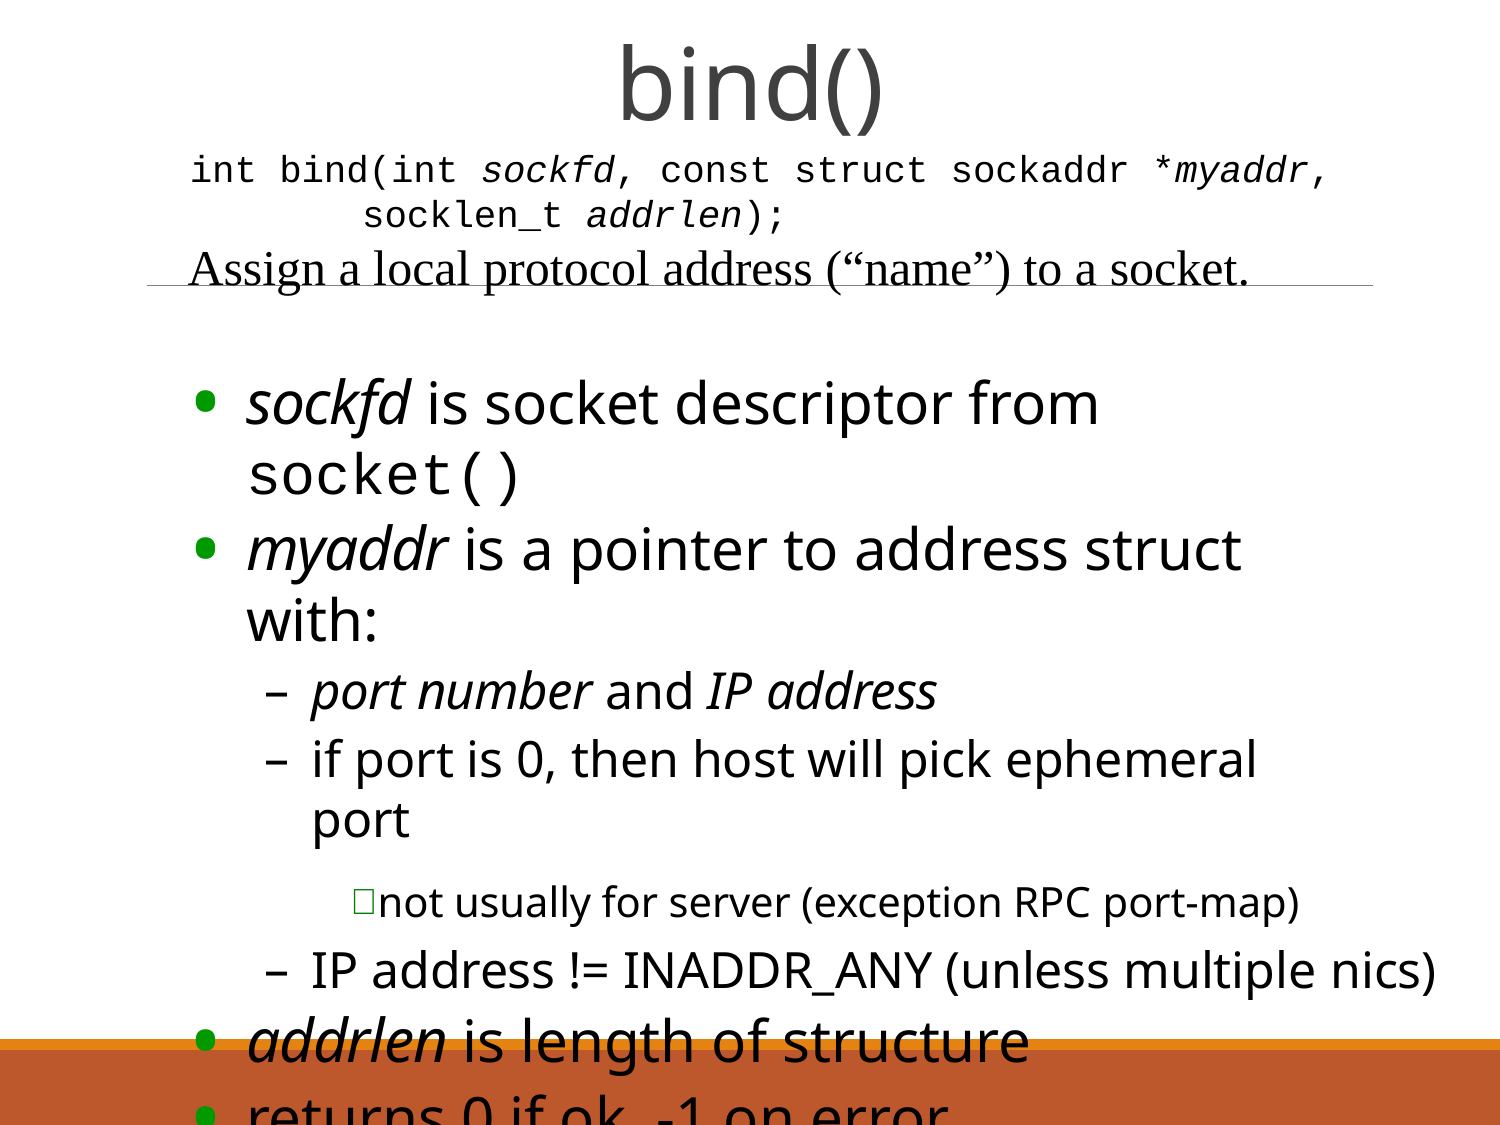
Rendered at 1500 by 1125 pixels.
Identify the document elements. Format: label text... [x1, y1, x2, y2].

title bind() [612, 0, 888, 141]
text_box int bind(int sockfd, const struct sockaddr *myaddr, socklen_t addrlen); Assign a local protocol address (“name”) to a socket. sockfd is socket descriptor from socket() myaddr is a pointer to address struct with: port number and IP address if port is 0, then host will pick ephemeral port not usually for server (exception RPC port-map) IP address != INADDR_ANY (unless multiple nics) addrlen is length of structure returns 0 if ok, -1 on error EADDRINUSE (“Address already in use”) [187, 142, 1477, 1125]
